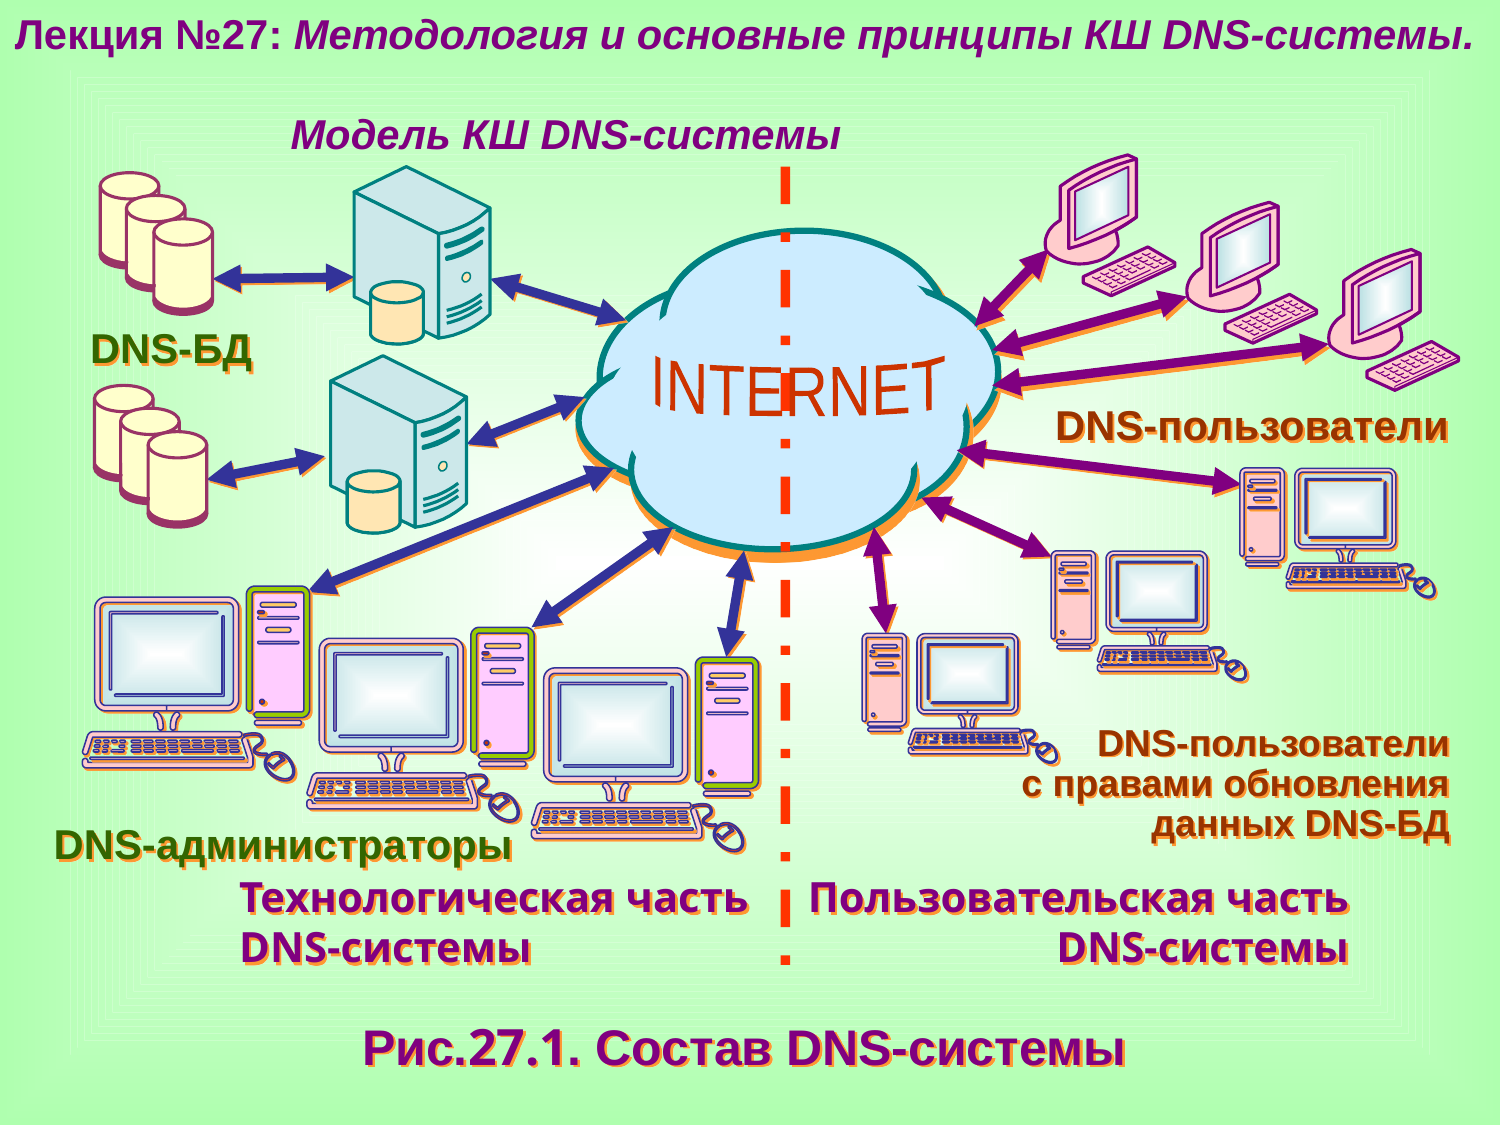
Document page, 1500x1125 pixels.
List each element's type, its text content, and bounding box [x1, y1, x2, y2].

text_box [41, 154, 1459, 976]
text_box Рис.27.1. Состав DNS-системы [35, 1021, 1454, 1076]
text_box Лекция №27: Методология и основные принципы КШ DNS-системы. Модель КШ DNS-системы [0, 0, 1500, 165]
